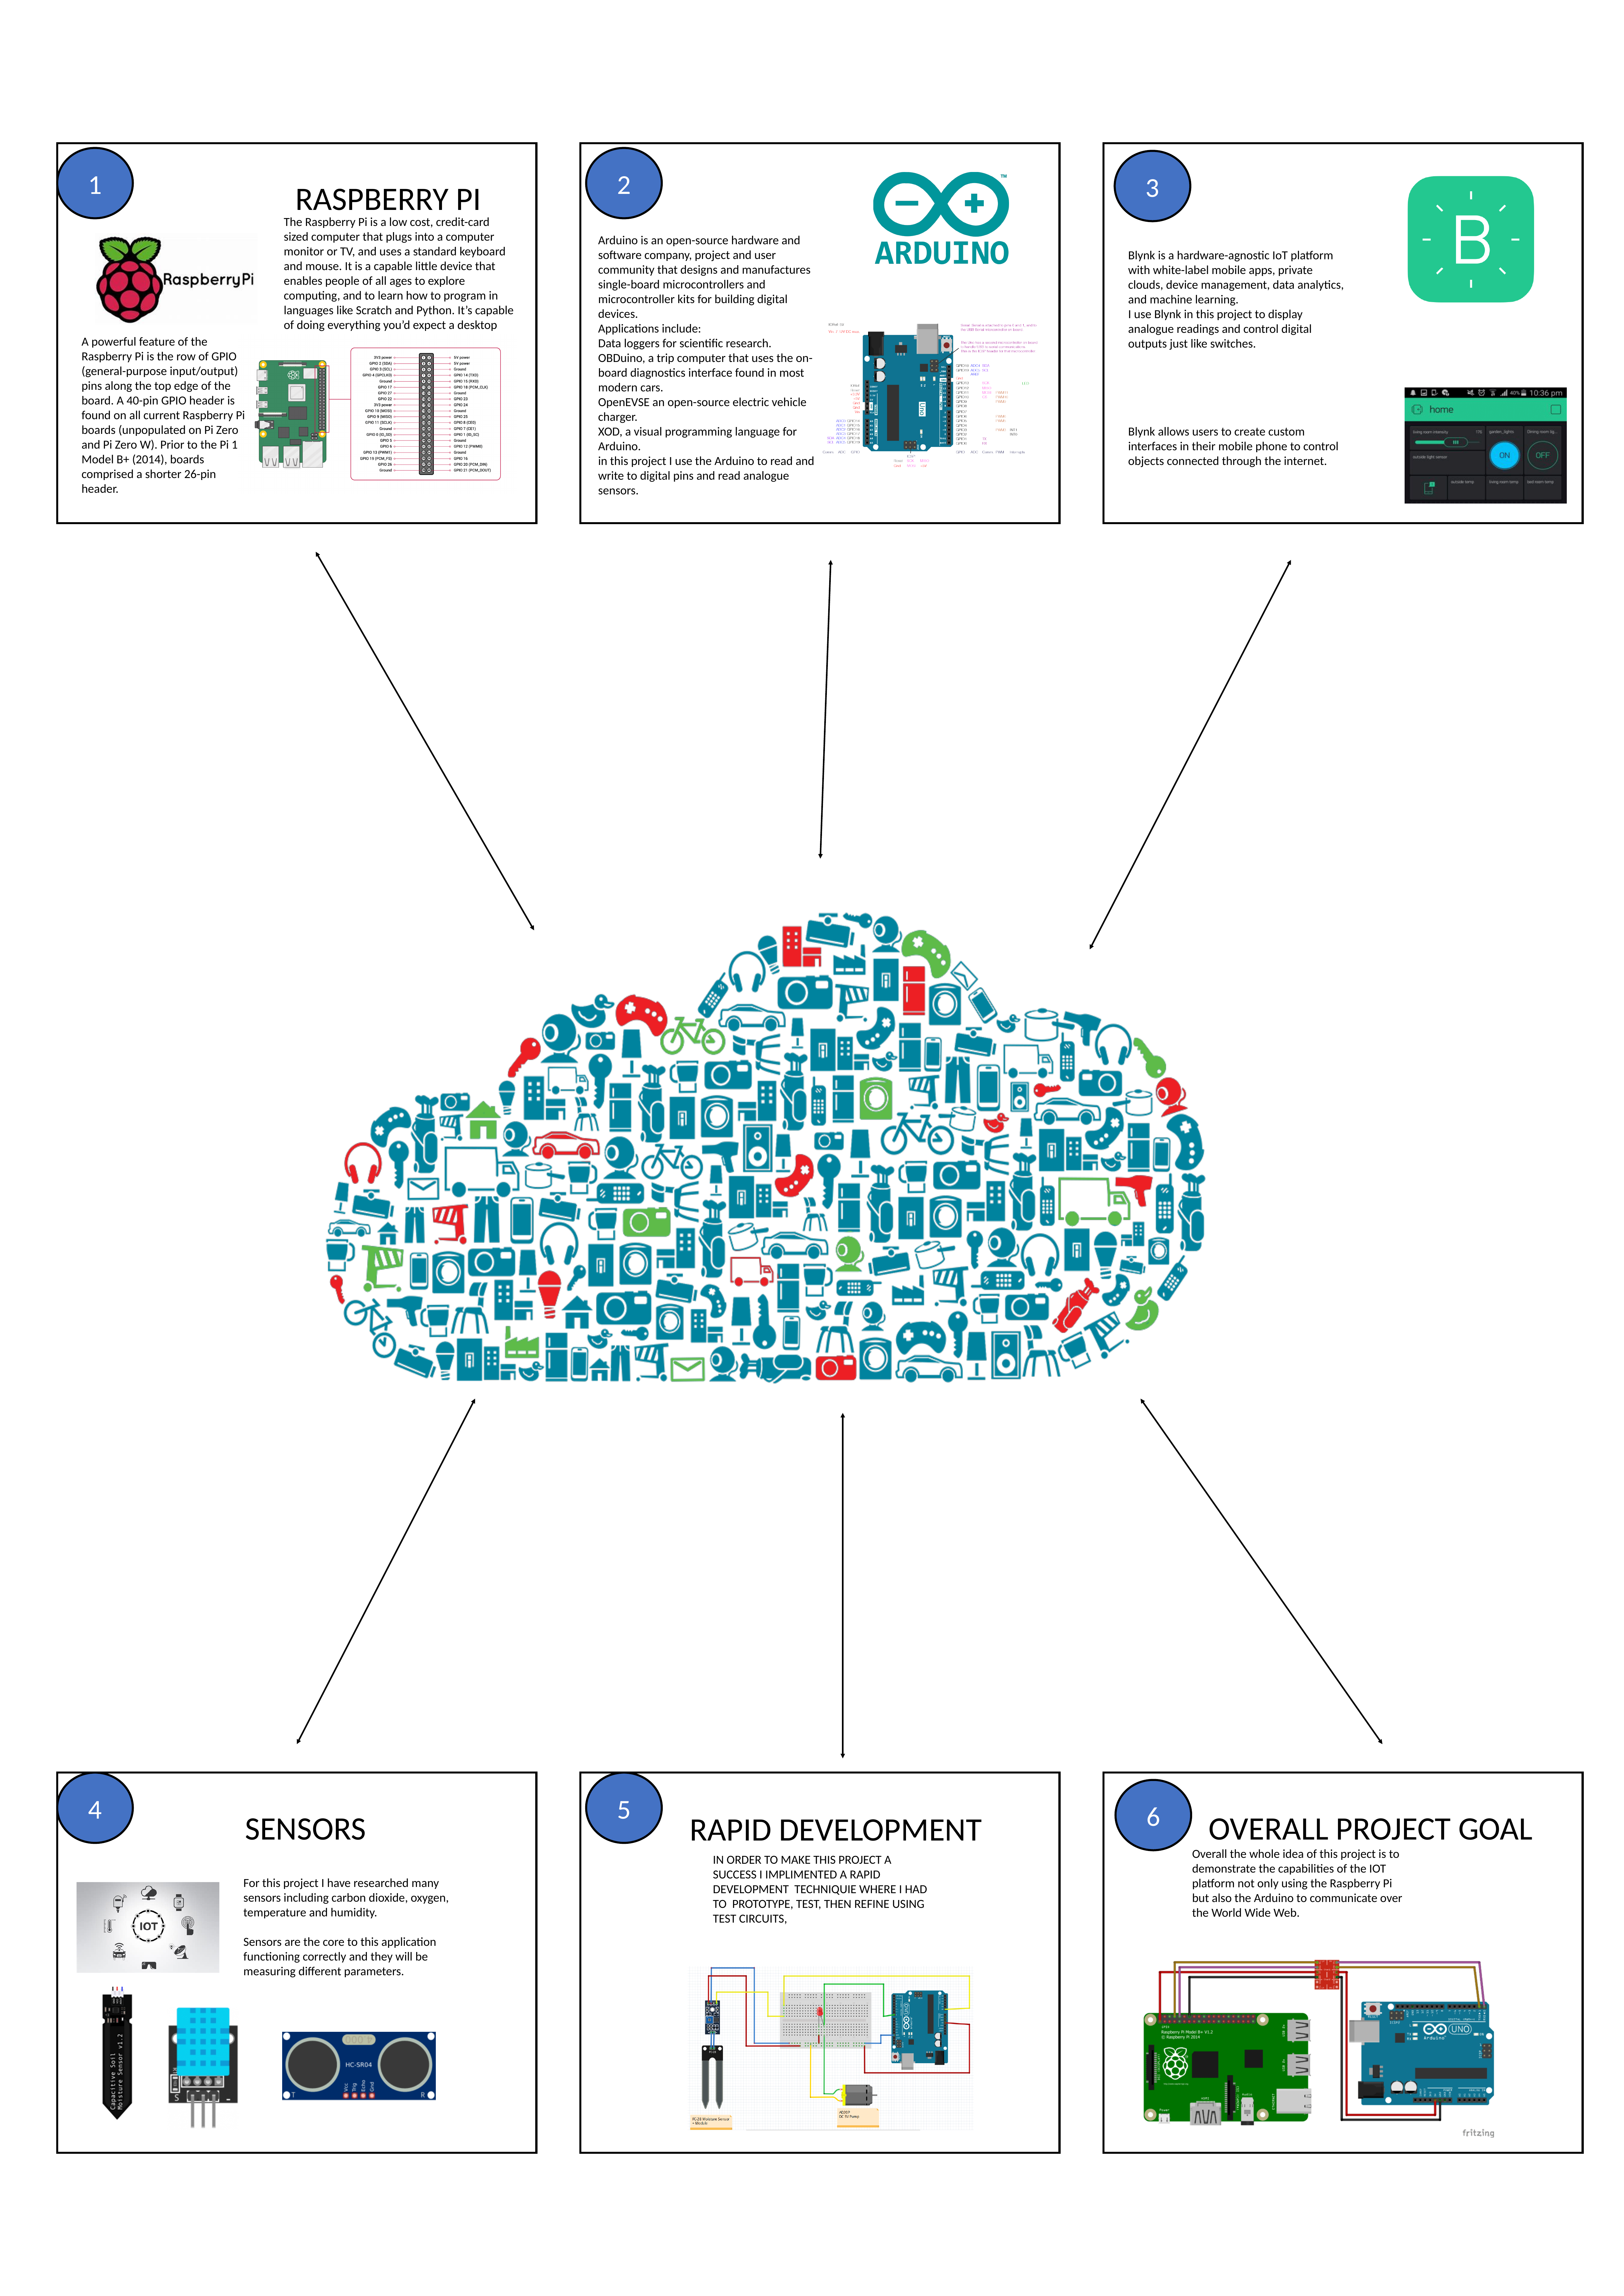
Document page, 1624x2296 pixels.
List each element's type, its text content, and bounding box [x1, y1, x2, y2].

text_box A powerful feature of the Raspberry Pi is the row of GPIO (general-purpose input/output) pins along the top edge of the board. A 40-pin GPIO header is found on all current Raspberry Pi boards (unpopulated on Pi Zero and Pi Zero W). Prior to the Pi 1 Model B+ (2014), boards comprised a shorter 26-pin header. [77, 331, 258, 498]
text_box [580, 143, 1060, 523]
text_box 6 [1115, 1779, 1190, 1851]
text_box [1103, 1772, 1583, 2153]
text_box The Raspberry Pi is a low cost, credit-card sized computer that plugs into a computer monitor or TV, and uses a standard keyboard and mouse. It is a capable little device that enables people of all ages to explore computing, and to learn how to program in languages like Scratch and Python. It’s capable of doing everything you’d expect a desktop computer to do, from browsing the internet and playing high-definition video, to making spreadsheets. The whole idea of this project was to see what we could connect and read and write from the internet. [279, 211, 522, 422]
text_box 3 [1114, 150, 1191, 222]
text_box 1 [57, 147, 133, 219]
text_box 2 [586, 147, 662, 219]
picture [282, 2032, 436, 2100]
text_box [57, 1772, 537, 2153]
text_box SENSORS [184, 1804, 427, 1849]
text_box For this project I have researched many sensors including carbon dioxide, oxygen, temperature and humidity. Sensors are the core to this application functioning correctly and they will be measuring different parameters. [238, 1872, 468, 1980]
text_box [316, 552, 534, 931]
text_box RASPBERRY PI [290, 175, 534, 219]
text_box OVERALL PROJECT GOAL [1188, 1804, 1561, 1849]
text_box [297, 1398, 475, 1744]
picture [97, 1987, 141, 2126]
text_box IN ORDER TO MAKE THIS PROJECT A SUCCESS I IMPLIMENTED A RAPID DEVELOPMENT TECHNIQUIE WHERE I HAD TO PROTOTYPE, TEST, THEN REFINE USING TEST CIRCUITS, [708, 1849, 938, 1928]
picture [77, 1882, 219, 1973]
picture [1140, 1957, 1498, 2139]
text_box Arduino is an open-source hardware and software company, project and user community that designs and manufactures single-board microcontrollers and microcontroller kits for building digital devices. Applications include: Data loggers for scientific research. OBDuino, a trip computer that uses the on-board diagnostics interface found in most modern cars. OpenEVSE an open-source electric vehicle charger. XOD, a visual programming language for Arduino. in this project I use the Arduino to read and write to digital pins and read analogue sensors. [593, 230, 823, 500]
text_box Blynk is a hardware-agnostic IoT platform with white-label mobile apps, private clouds, device management, data analytics, and machine learning. I use Blynk in this project to display analogue readings and control digital outputs just like switches. [1123, 245, 1353, 352]
text_box Overall the whole idea of this project is to demonstrate the capabilities of the IOT platform not only using the Raspberry Pi but also the Arduino to communicate over the World Wide Web. [1187, 1843, 1417, 1922]
text_box 5 [586, 1772, 662, 1843]
picture [95, 233, 258, 325]
picture [167, 2007, 239, 2130]
text_box Blynk allows users to create custom interfaces in their mobile phone to control objects connected through the internet. [1123, 421, 1353, 470]
picture [873, 172, 1009, 265]
picture [823, 323, 1038, 468]
picture [1404, 172, 1538, 306]
picture [1404, 387, 1567, 504]
picture [688, 1966, 974, 2130]
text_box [1140, 1398, 1383, 1744]
text_box [1103, 143, 1583, 523]
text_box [1089, 560, 1291, 950]
picture [238, 334, 517, 494]
text_box [580, 1772, 1060, 2153]
text_box 4 [57, 1772, 133, 1843]
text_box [820, 560, 831, 859]
text_box [57, 143, 537, 523]
picture [297, 893, 1224, 1399]
text_box RAPID DEVELOPMENT [649, 1806, 1022, 1850]
